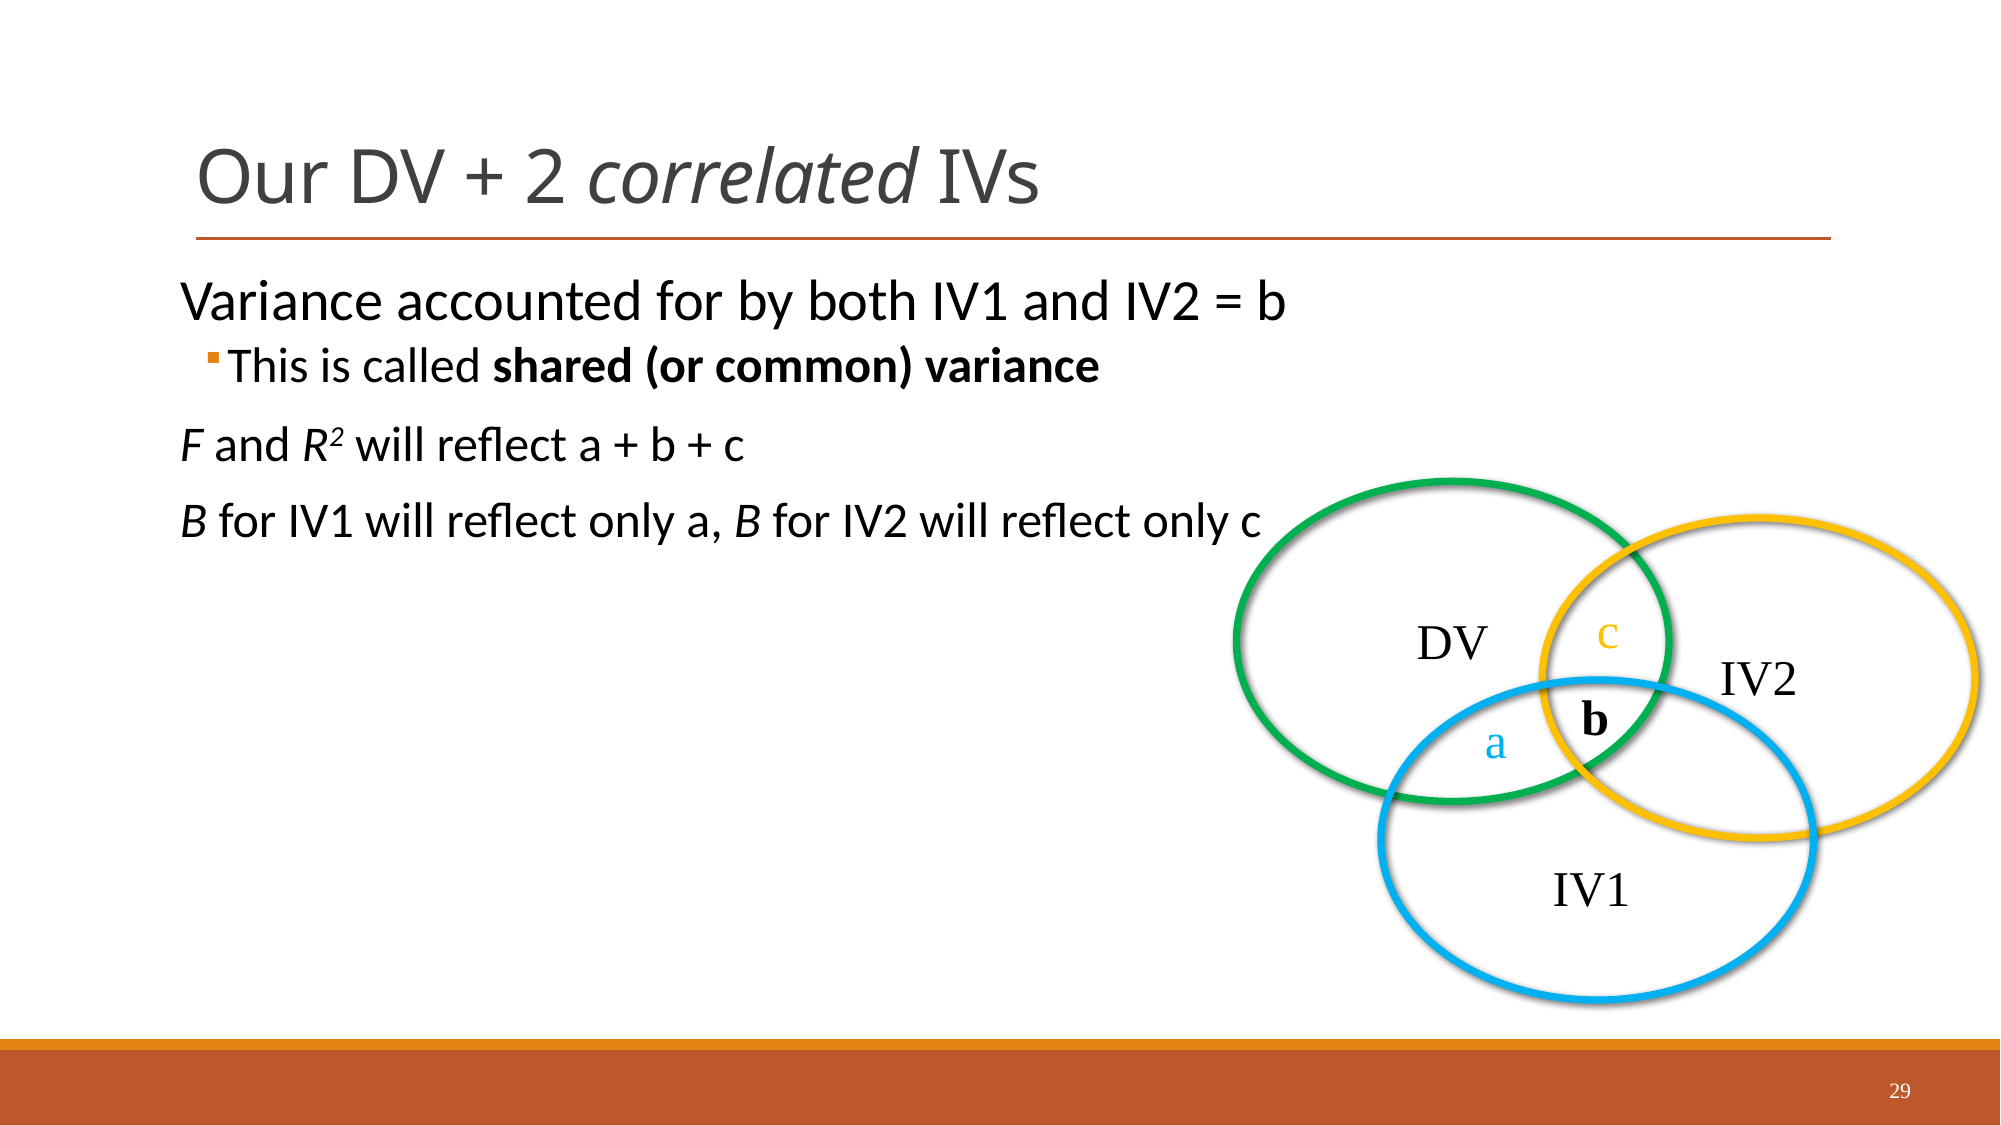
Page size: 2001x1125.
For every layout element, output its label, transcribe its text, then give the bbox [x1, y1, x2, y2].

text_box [1235, 480, 1976, 1001]
slide_number 29 [1711, 1059, 1927, 1120]
list Variance accounted for by both IV1 and IV2 = b This is called shared (or common) variance F and R2 will reflect a + b + c B for IV1 will reflect only a, B for IV2 will reflect only c [180, 262, 1830, 1064]
title Our DV + 2 correlated IVs [180, 47, 1830, 227]
